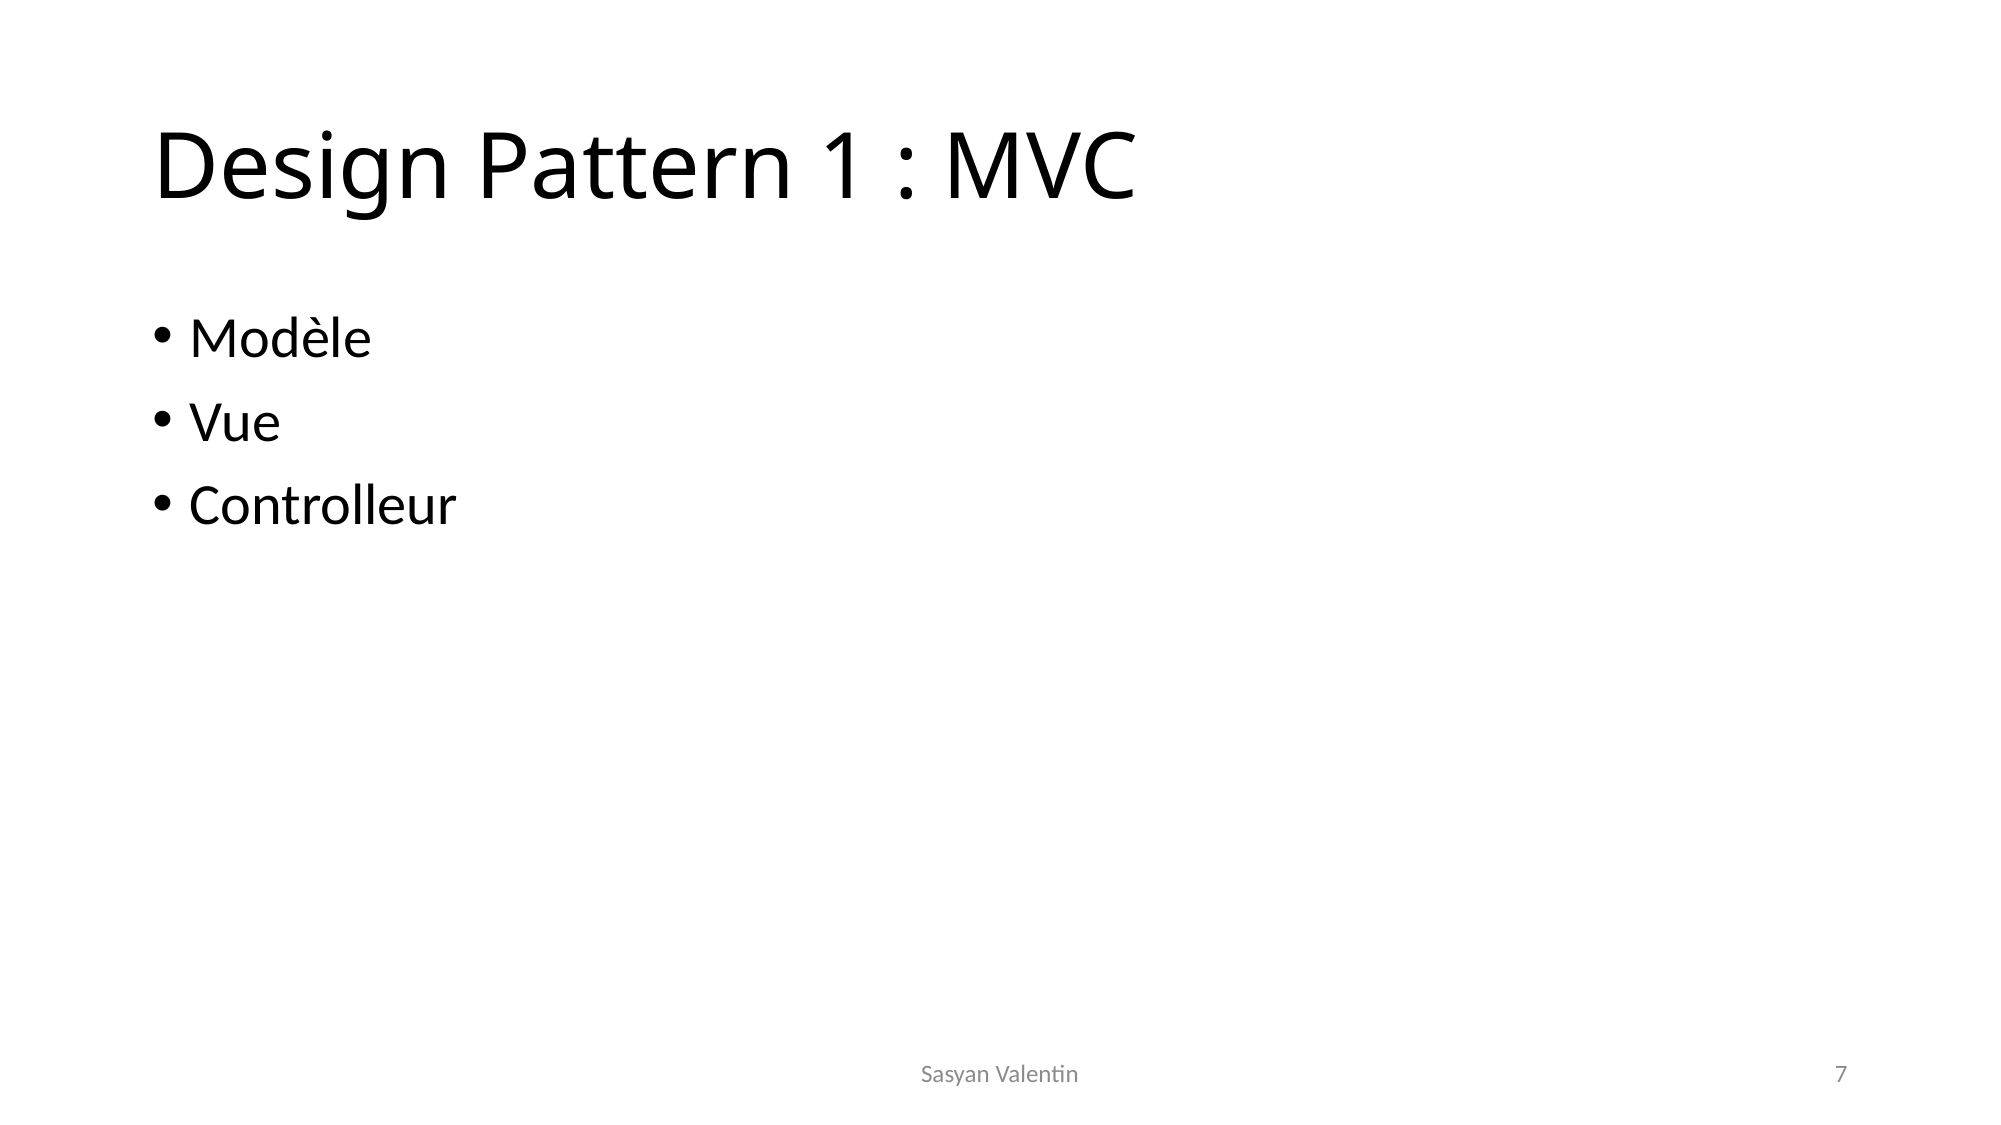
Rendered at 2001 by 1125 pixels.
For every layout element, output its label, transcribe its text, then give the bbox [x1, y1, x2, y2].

footer Sasyan Valentin [662, 1042, 1338, 1103]
title Design Pattern 1 : MVC [137, 59, 1863, 278]
list Modèle Vue Controlleur [137, 299, 1863, 1014]
slide_number 7 [1412, 1042, 1863, 1103]
